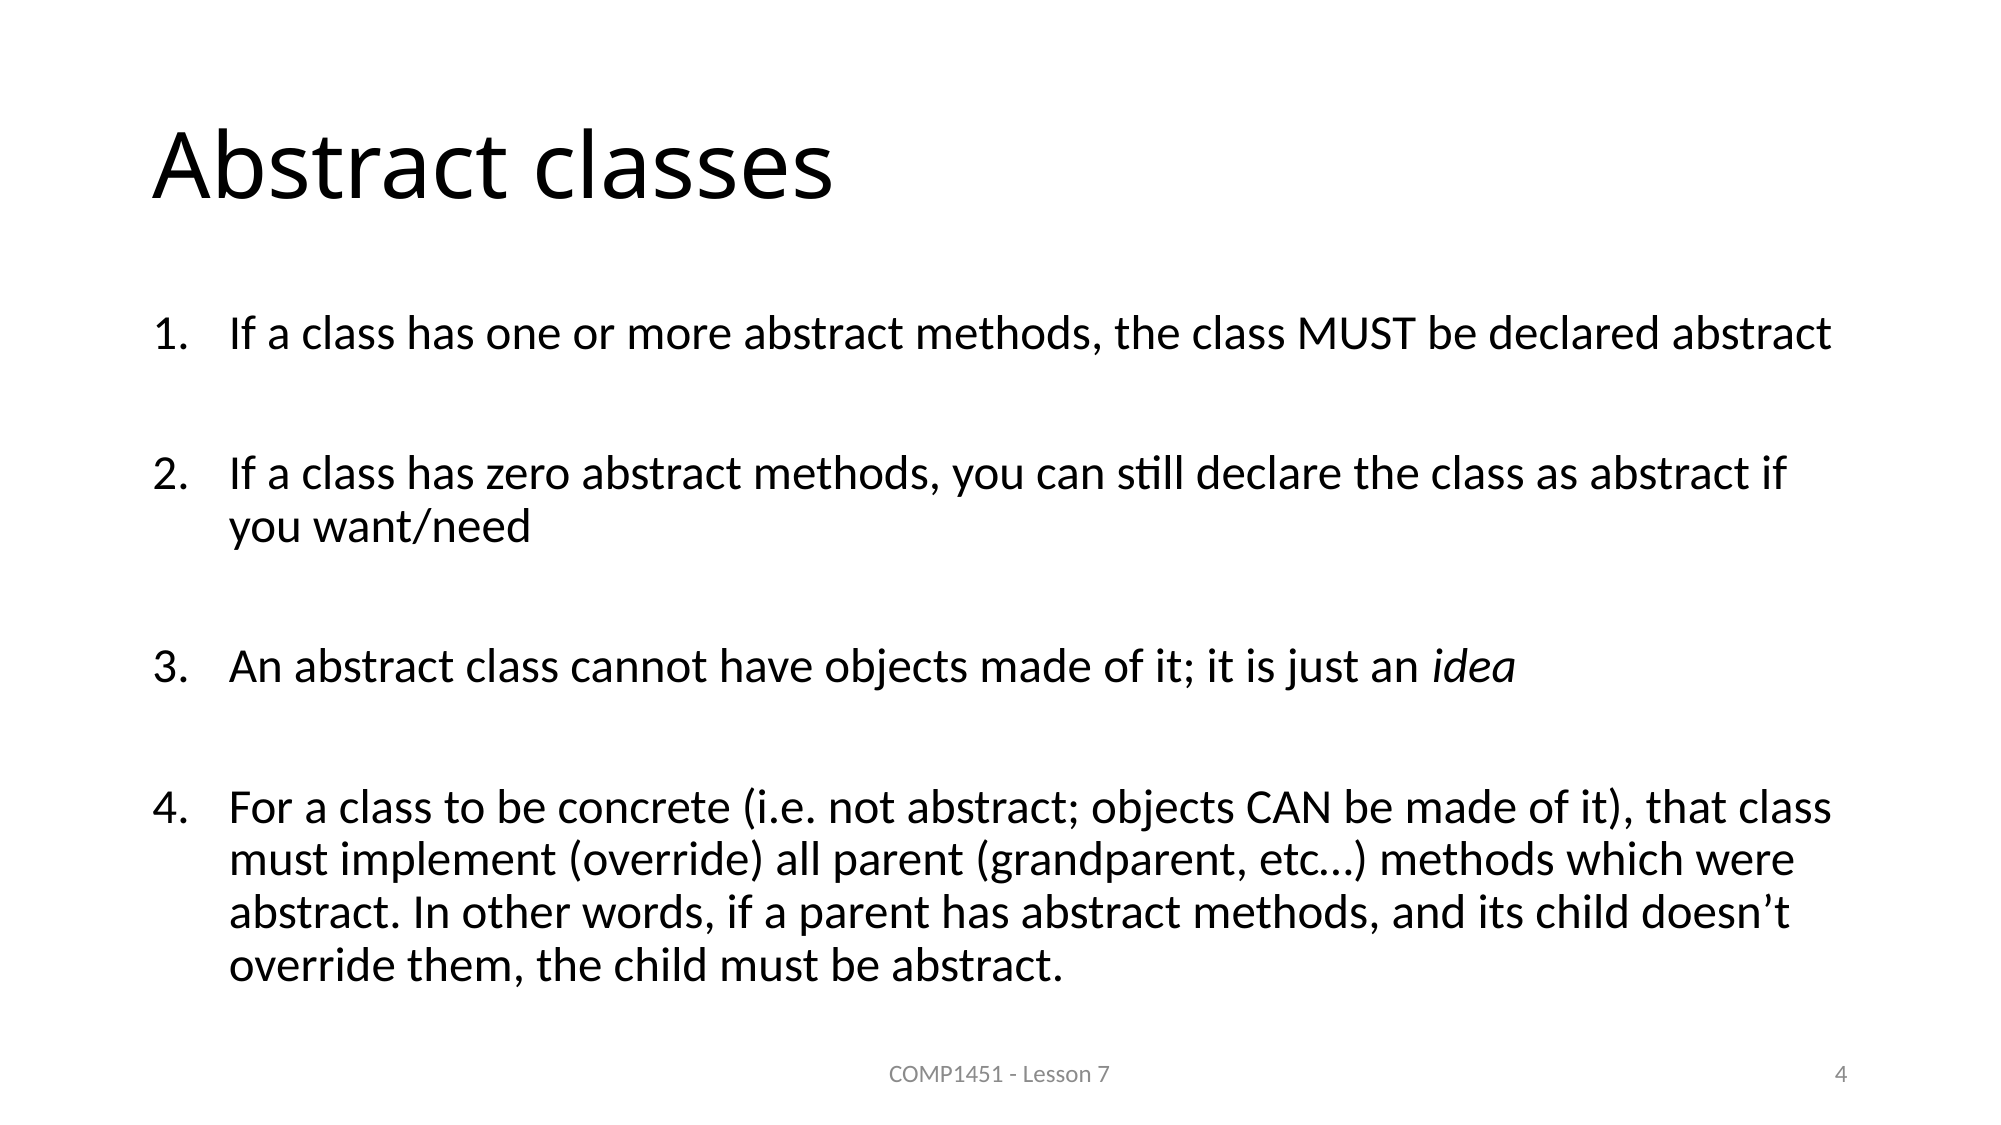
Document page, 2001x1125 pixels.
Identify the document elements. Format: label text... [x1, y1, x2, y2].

title Abstract classes [137, 59, 1863, 278]
footer COMP1451 - Lesson 7 [662, 1042, 1338, 1103]
list If a class has one or more abstract methods, the class MUST be declared abstract If a class has zero abstract methods, you can still declare the class as abstract if you want/need An abstract class cannot have objects made of it; it is just an idea For a class to be concrete (i.e. not abstract; objects CAN be made of it), that class must implement (override) all parent (grandparent, etc…) methods which were abstract. In other words, if a parent has abstract methods, and its child doesn’t override them, the child must be abstract. [137, 299, 1863, 1014]
slide_number 4 [1412, 1042, 1863, 1103]
